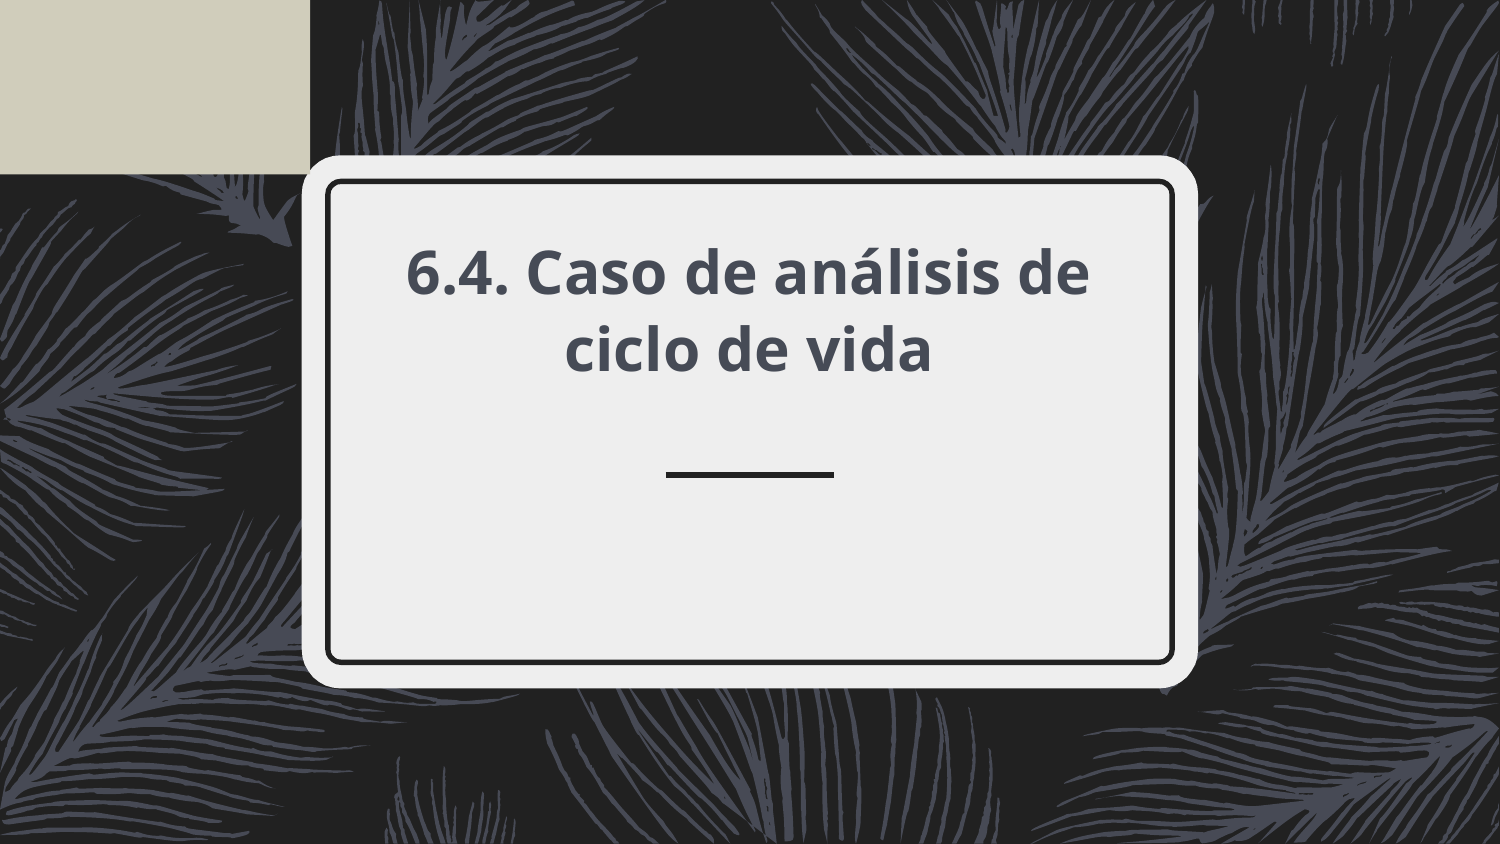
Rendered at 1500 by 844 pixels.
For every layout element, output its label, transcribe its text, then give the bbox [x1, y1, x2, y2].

title 6.4. Caso de análisis de ciclo de vida [389, 225, 1110, 452]
